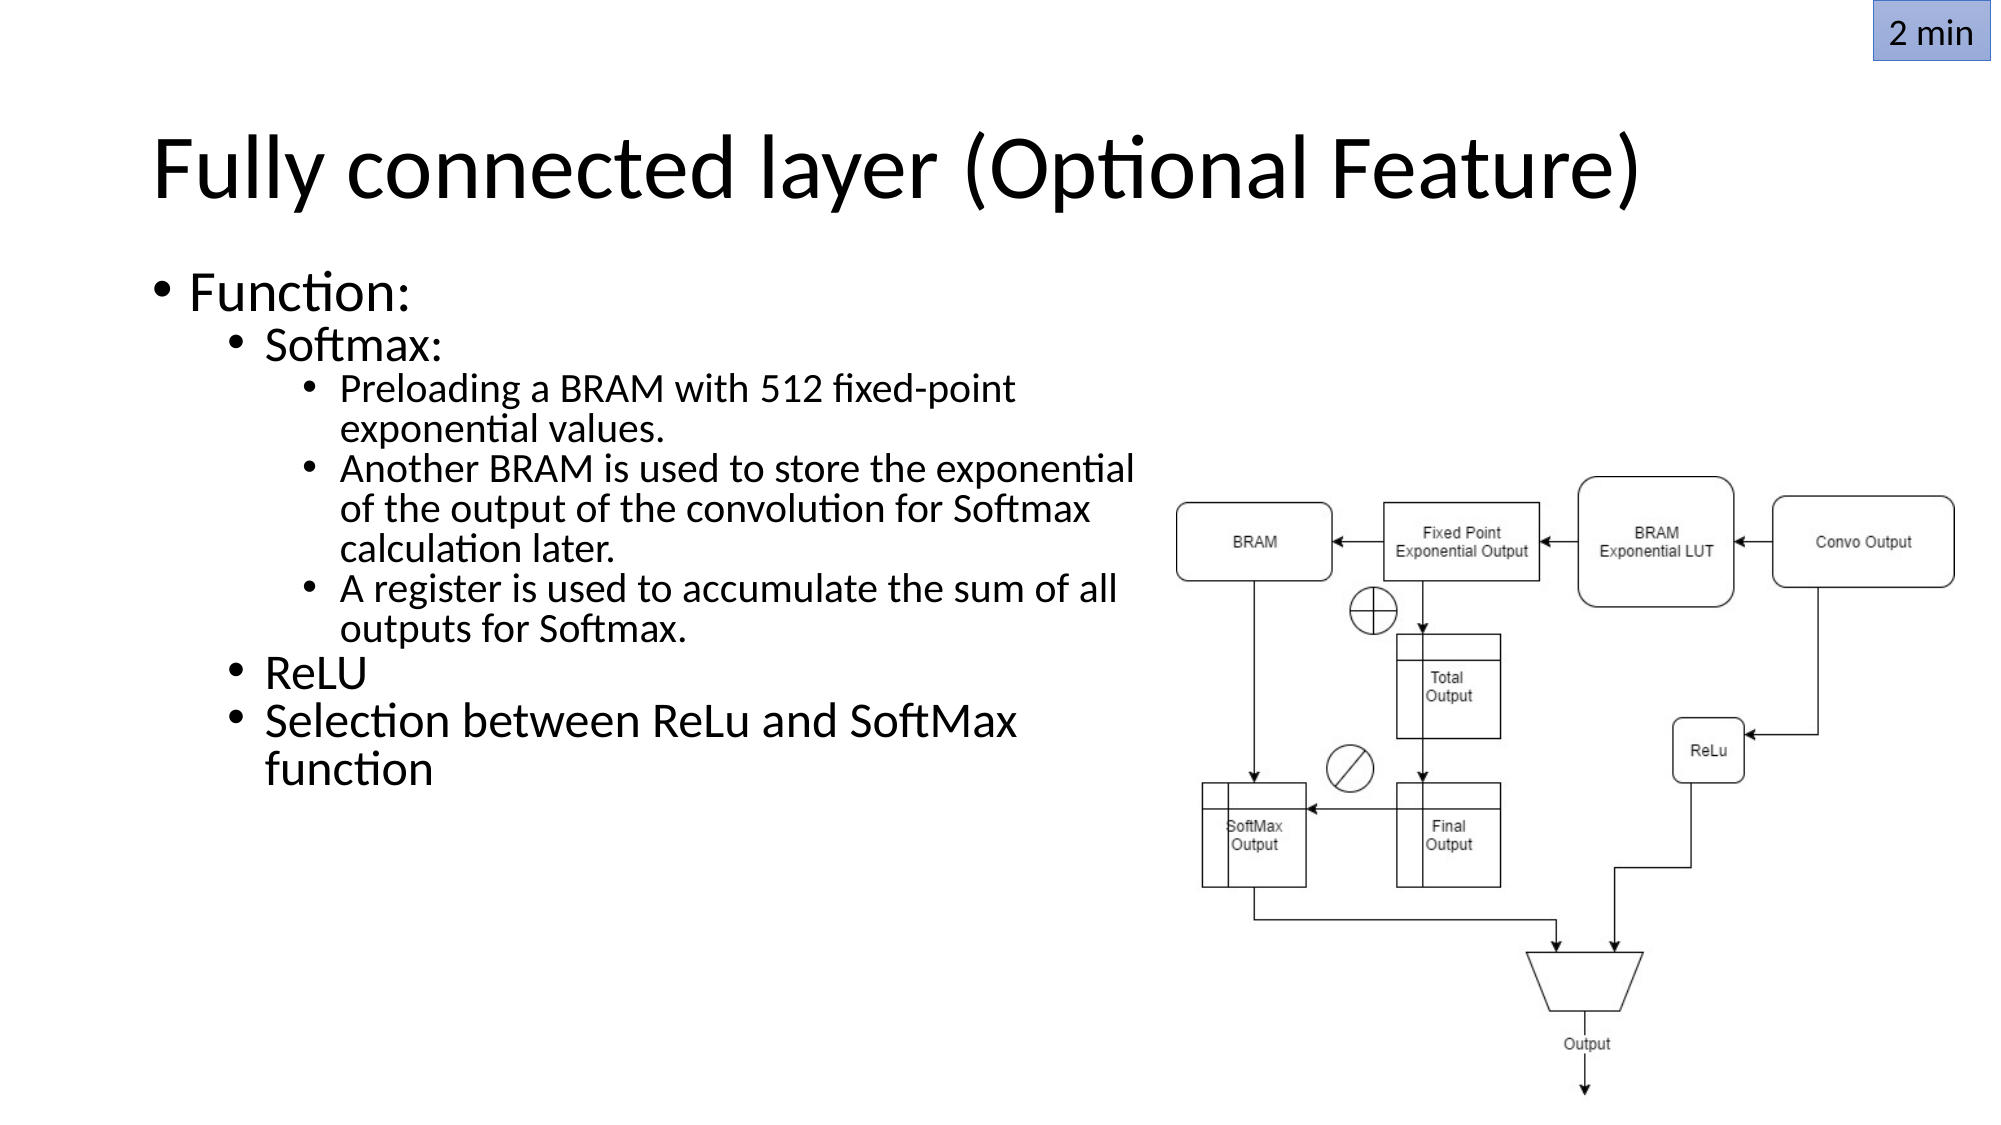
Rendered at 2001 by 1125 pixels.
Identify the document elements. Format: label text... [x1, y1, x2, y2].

title Fully connected layer (Optional Feature) [137, 59, 1863, 278]
picture [1176, 476, 1955, 1108]
list Function: Softmax: Preloading a BRAM with 512 fixed-point exponential values. Another BRAM is used to store the exponential of the output of the convolution for Softmax calculation later. A register is used to accumulate the sum of all outputs for Softmax. ReLU Selection between ReLu and SoftMax function [137, 259, 1177, 994]
text_box 2 min [1873, 0, 1991, 61]
